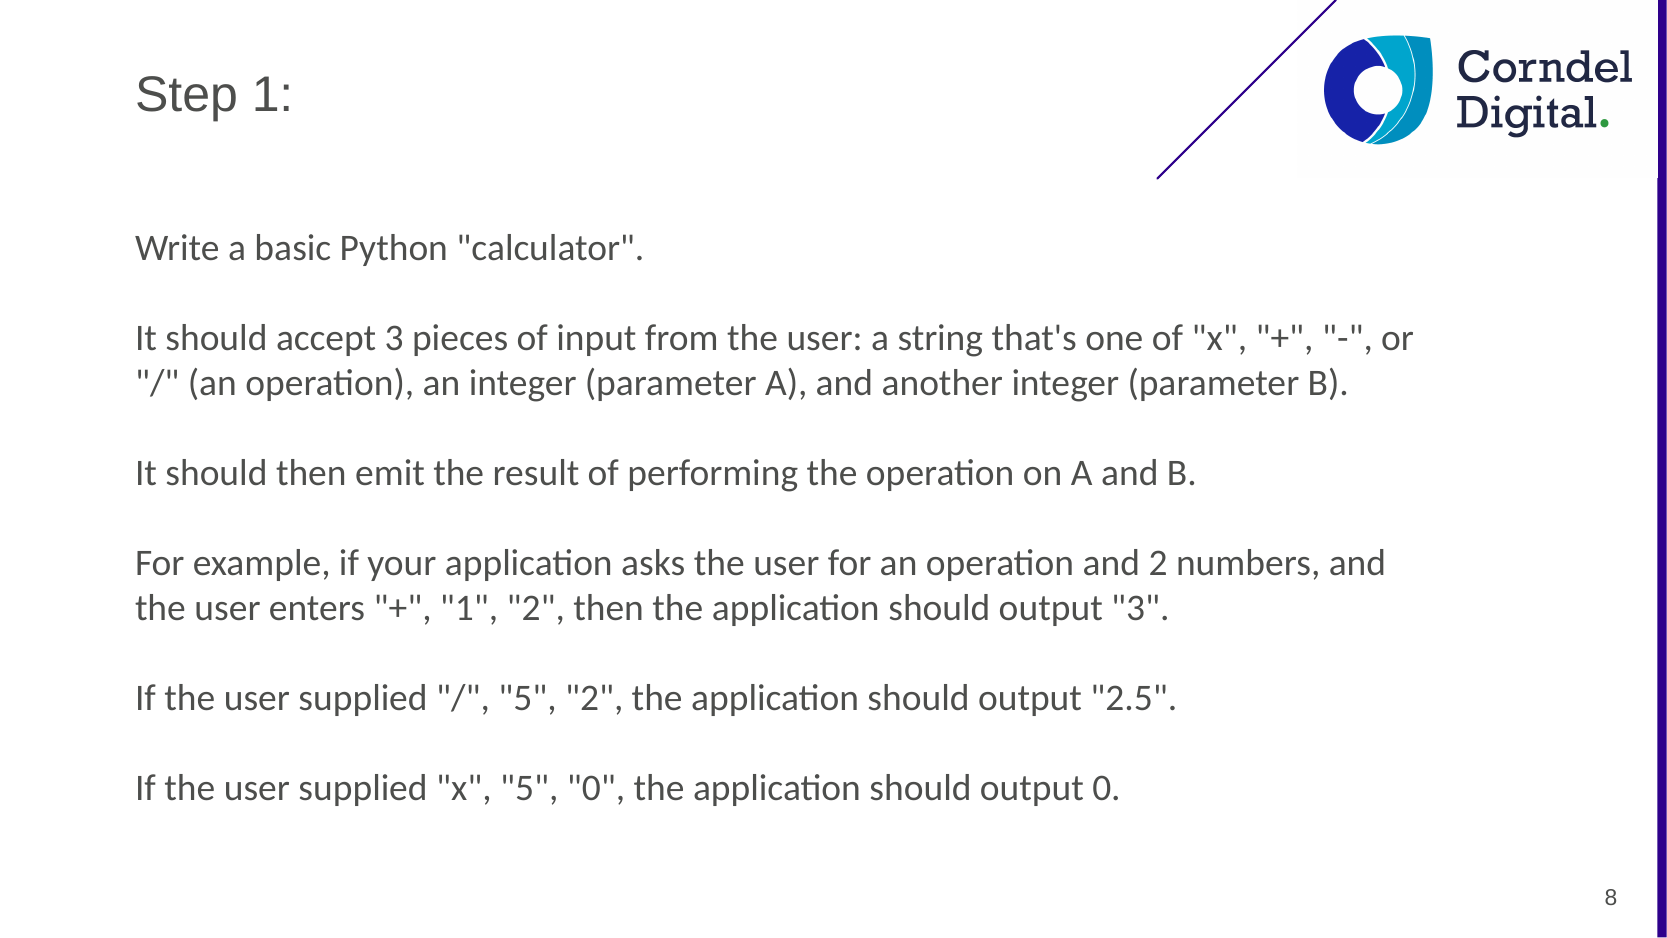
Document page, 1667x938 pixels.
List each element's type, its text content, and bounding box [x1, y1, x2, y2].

text_box Step 1: [120, 60, 1157, 117]
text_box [1157, 0, 1336, 179]
text_box Write a basic Python "calculator". It should accept 3 pieces of input from the user: a string that's one of "x", "+", "-", or "/" (an operation), an integer (parameter A), and another integer (parameter B). It should then emit the result of performing the operation on A and B. For example, if your application asks the user for an operation and 2 numbers, and the user enters "+", "1", "2", then the application should output "3". If the user supplied "/", "5", "2", the application should output "2.5". If the user supplied "x", "5", "0", the application should output 0. [120, 215, 1445, 816]
slide_number 8 [1219, 874, 1633, 913]
picture [1336, 0, 1658, 179]
